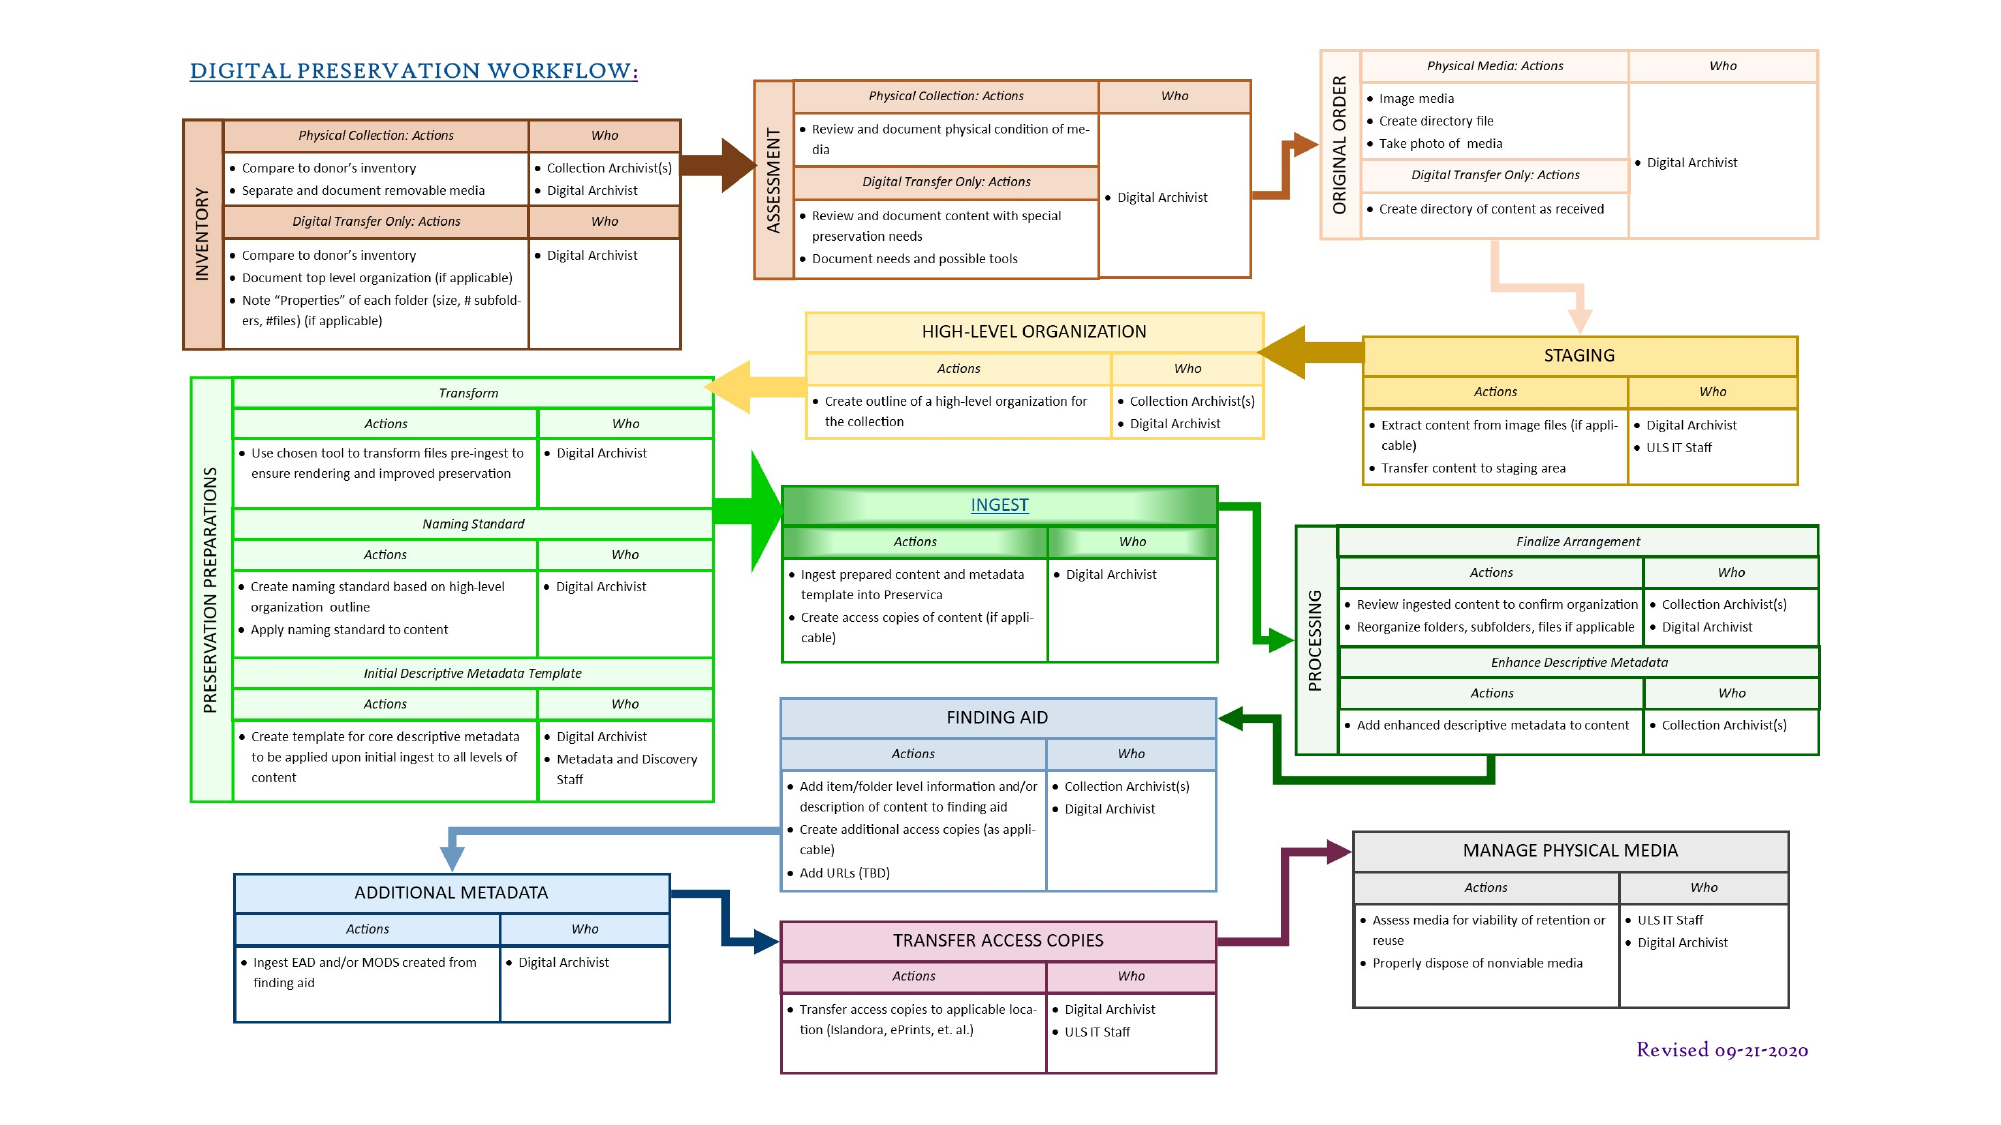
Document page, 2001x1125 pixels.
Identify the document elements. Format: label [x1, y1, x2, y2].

list [132, 0, 1870, 1124]
